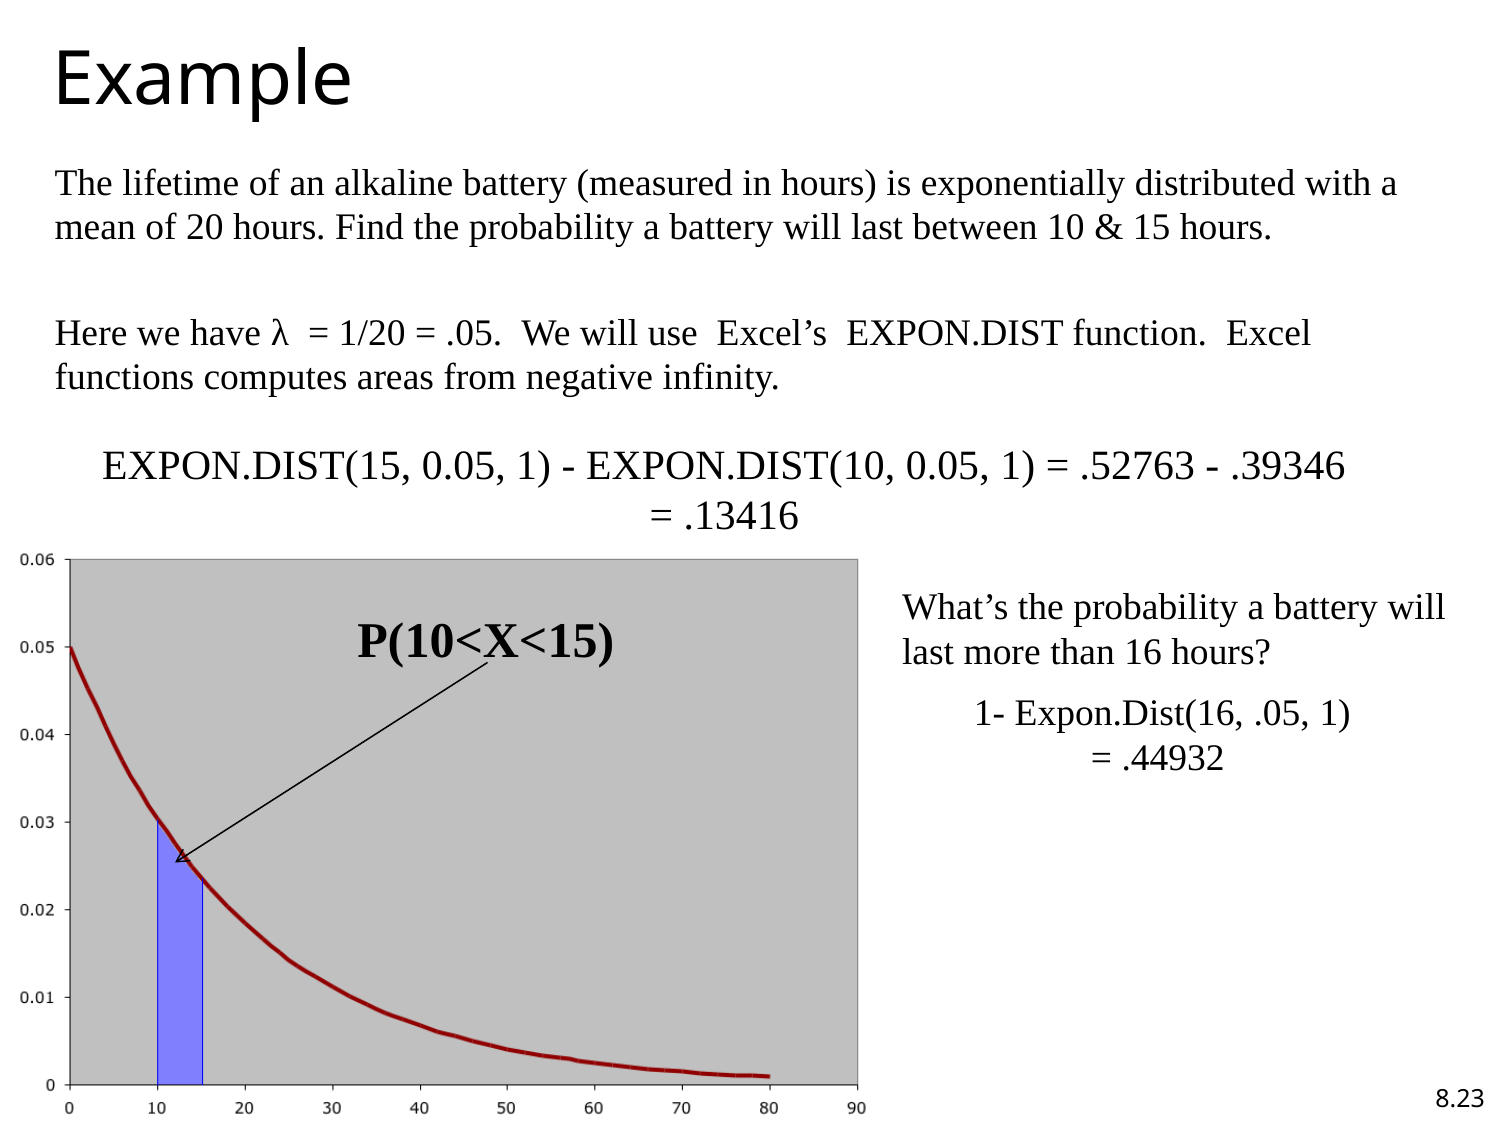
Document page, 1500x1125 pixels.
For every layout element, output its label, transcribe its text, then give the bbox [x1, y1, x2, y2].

list The lifetime of an alkaline battery (measured in hours) is exponentially distributed with a mean of 20 hours. Find the probability a battery will last between 10 & 15 hours. Here we have λ = 1/20 = .05. We will use Excel’s EXPON.DIST function. Excel functions computes areas from negative infinity. [39, 149, 1438, 413]
text_box EXPON.DIST(15, 0.05, 1) - EXPON.DIST(10, 0.05, 1) = .52763 - .39346 = .13416 [9, 430, 1439, 545]
picture [7, 538, 877, 1124]
slide_number 8.23 [1187, 1074, 1500, 1125]
text_box What’s the probability a battery will last more than 16 hours? [887, 574, 1475, 680]
title Example [37, 24, 1475, 125]
text_box 1- Expon.Dist(16, .05, 1) = .44932 [887, 680, 1438, 786]
